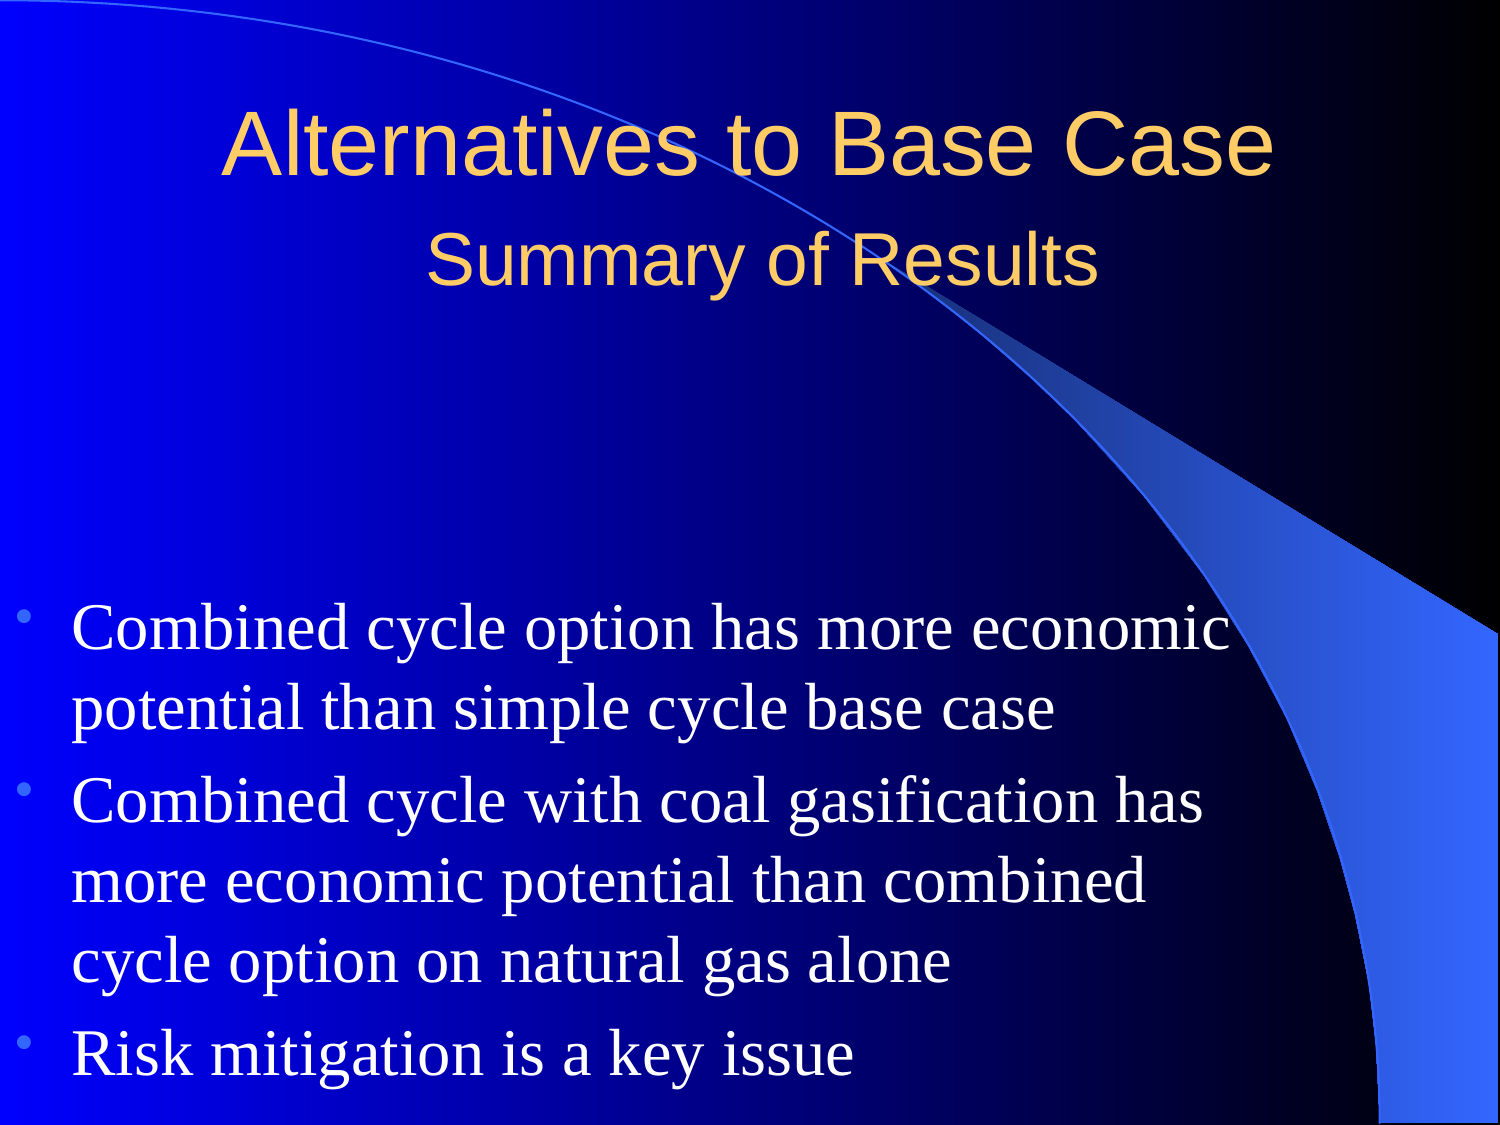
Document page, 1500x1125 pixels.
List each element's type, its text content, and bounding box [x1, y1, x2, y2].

list Combined cycle option has more economic potential than simple cycle base case Combined cycle with coal gasification has more economic potential than combined cycle option on natural gas alone Risk mitigation is a key issue [0, 574, 1276, 1125]
title Alternatives to Base Case Summary of Results [112, 99, 1388, 288]
